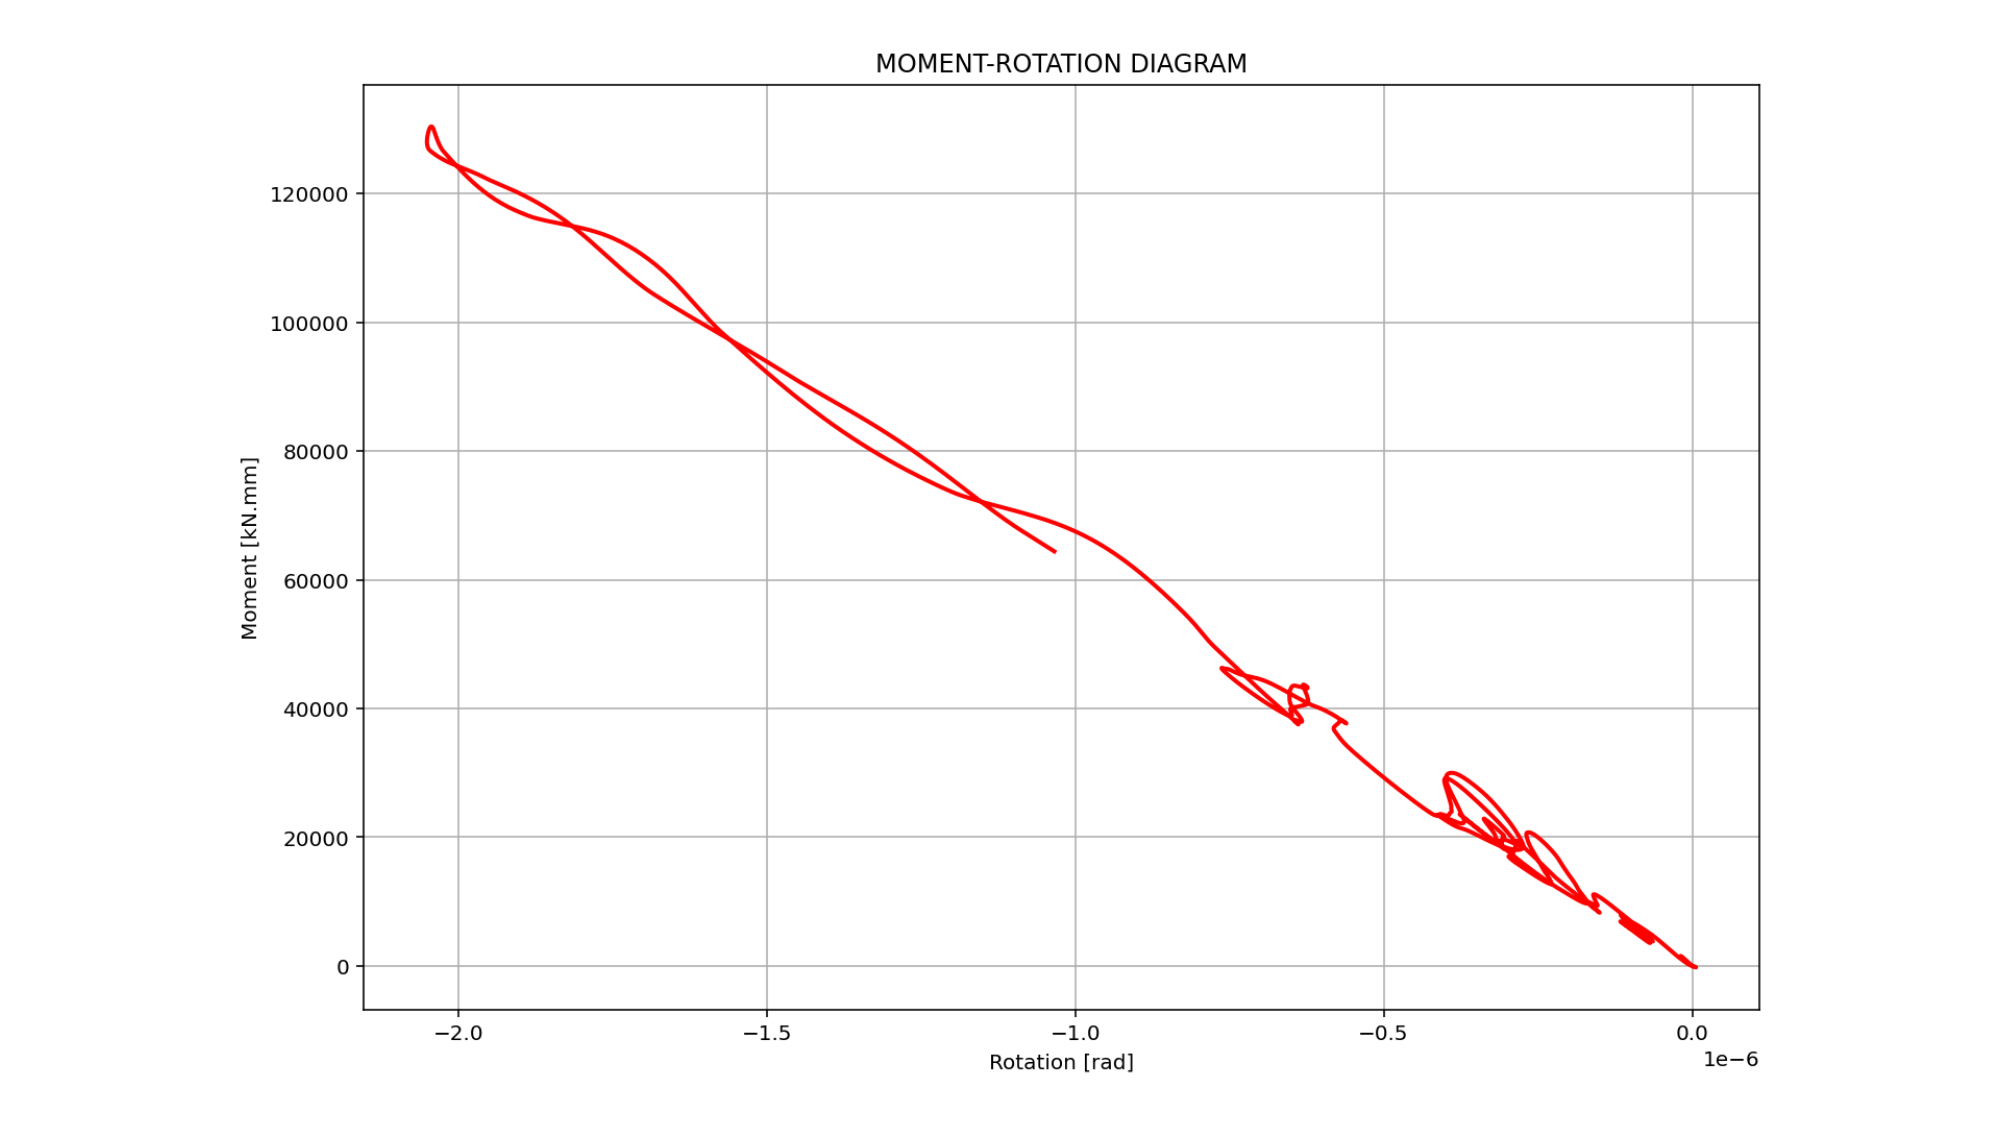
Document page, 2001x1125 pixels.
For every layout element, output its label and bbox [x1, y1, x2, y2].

picture [226, 37, 1774, 1087]
